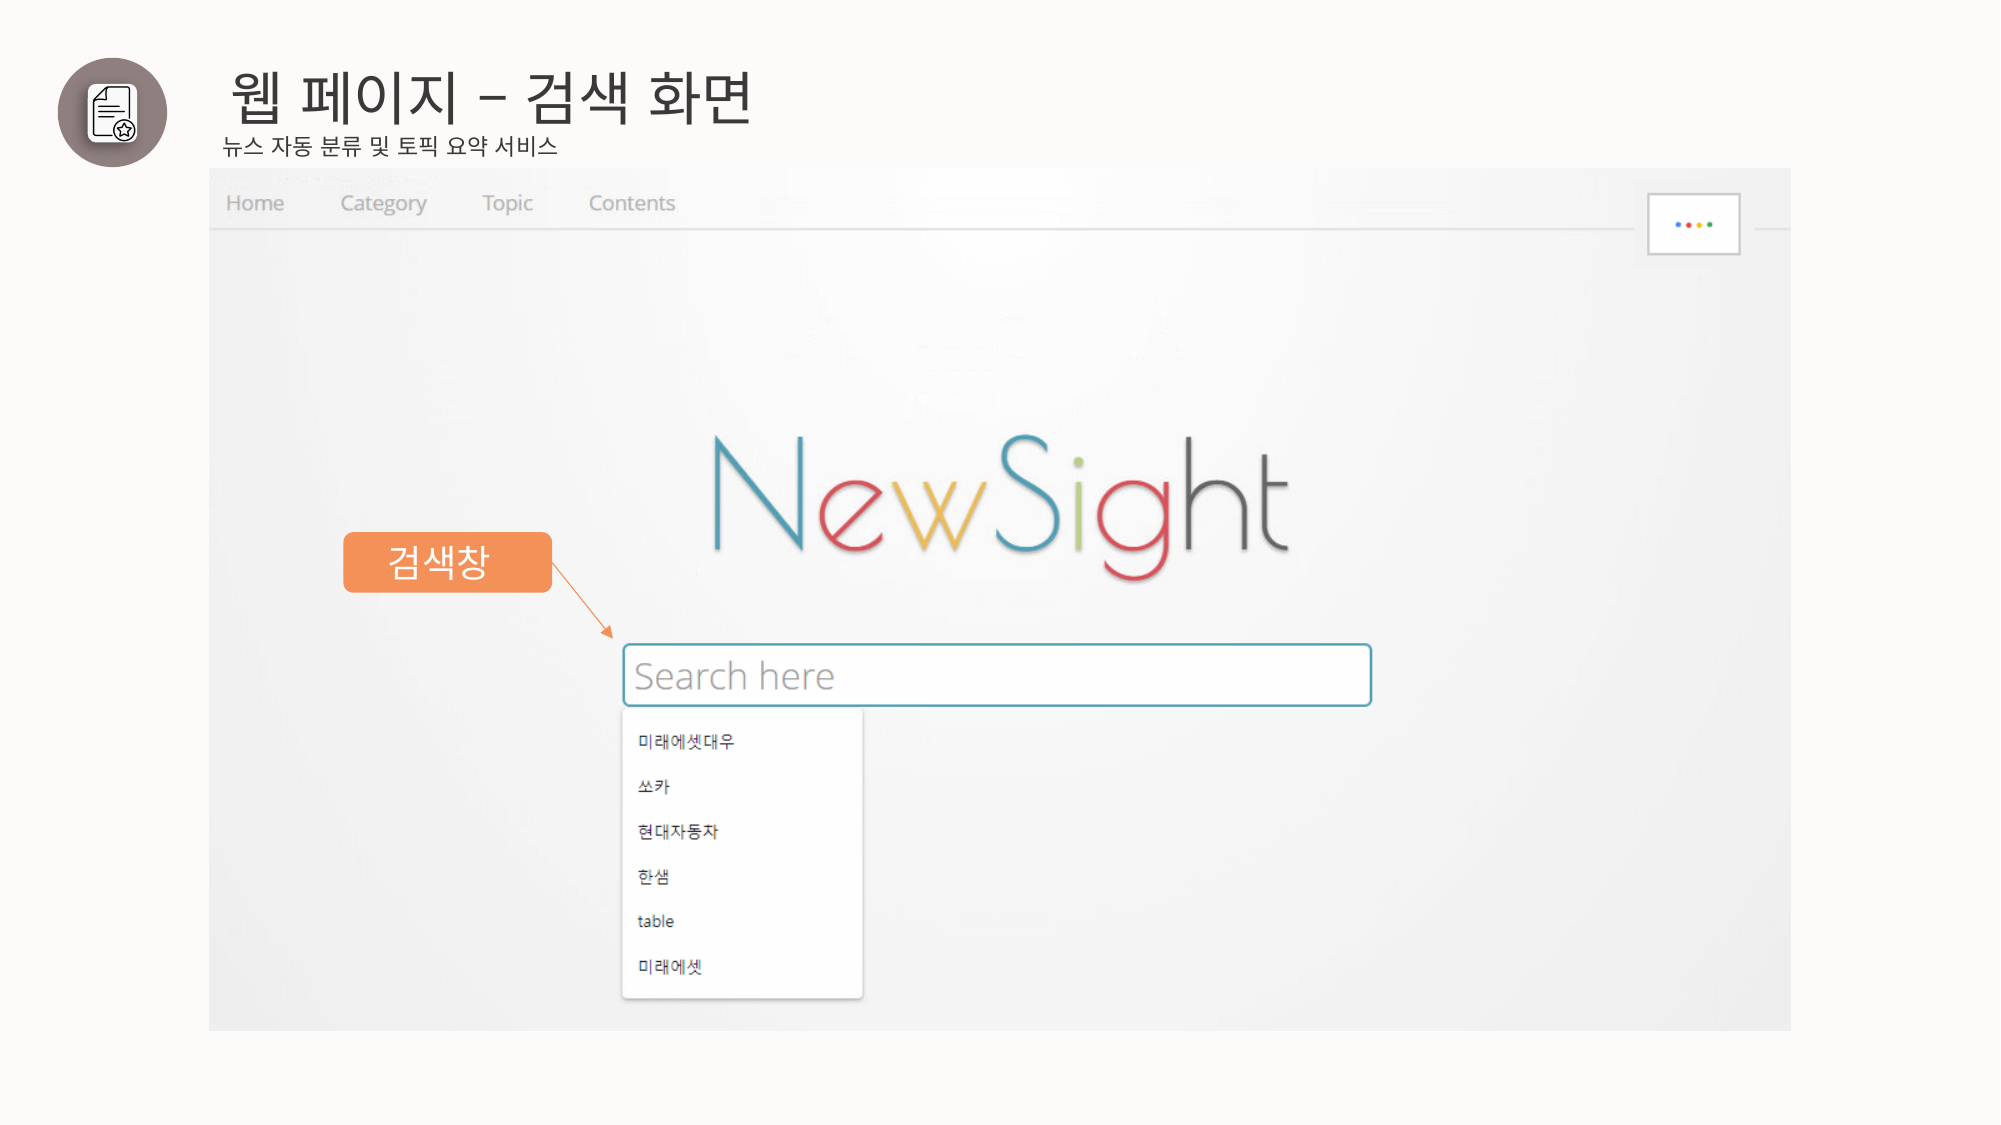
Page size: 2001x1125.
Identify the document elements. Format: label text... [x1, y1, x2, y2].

text_box 웹 페이지 – 검색 화면 [215, 54, 770, 140]
text_box 뉴스 자동 분류 및 토픽 요약 서비스 [207, 125, 581, 168]
text_box [56, 56, 169, 169]
picture [87, 83, 138, 143]
picture [209, 168, 1791, 1031]
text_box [552, 562, 613, 639]
